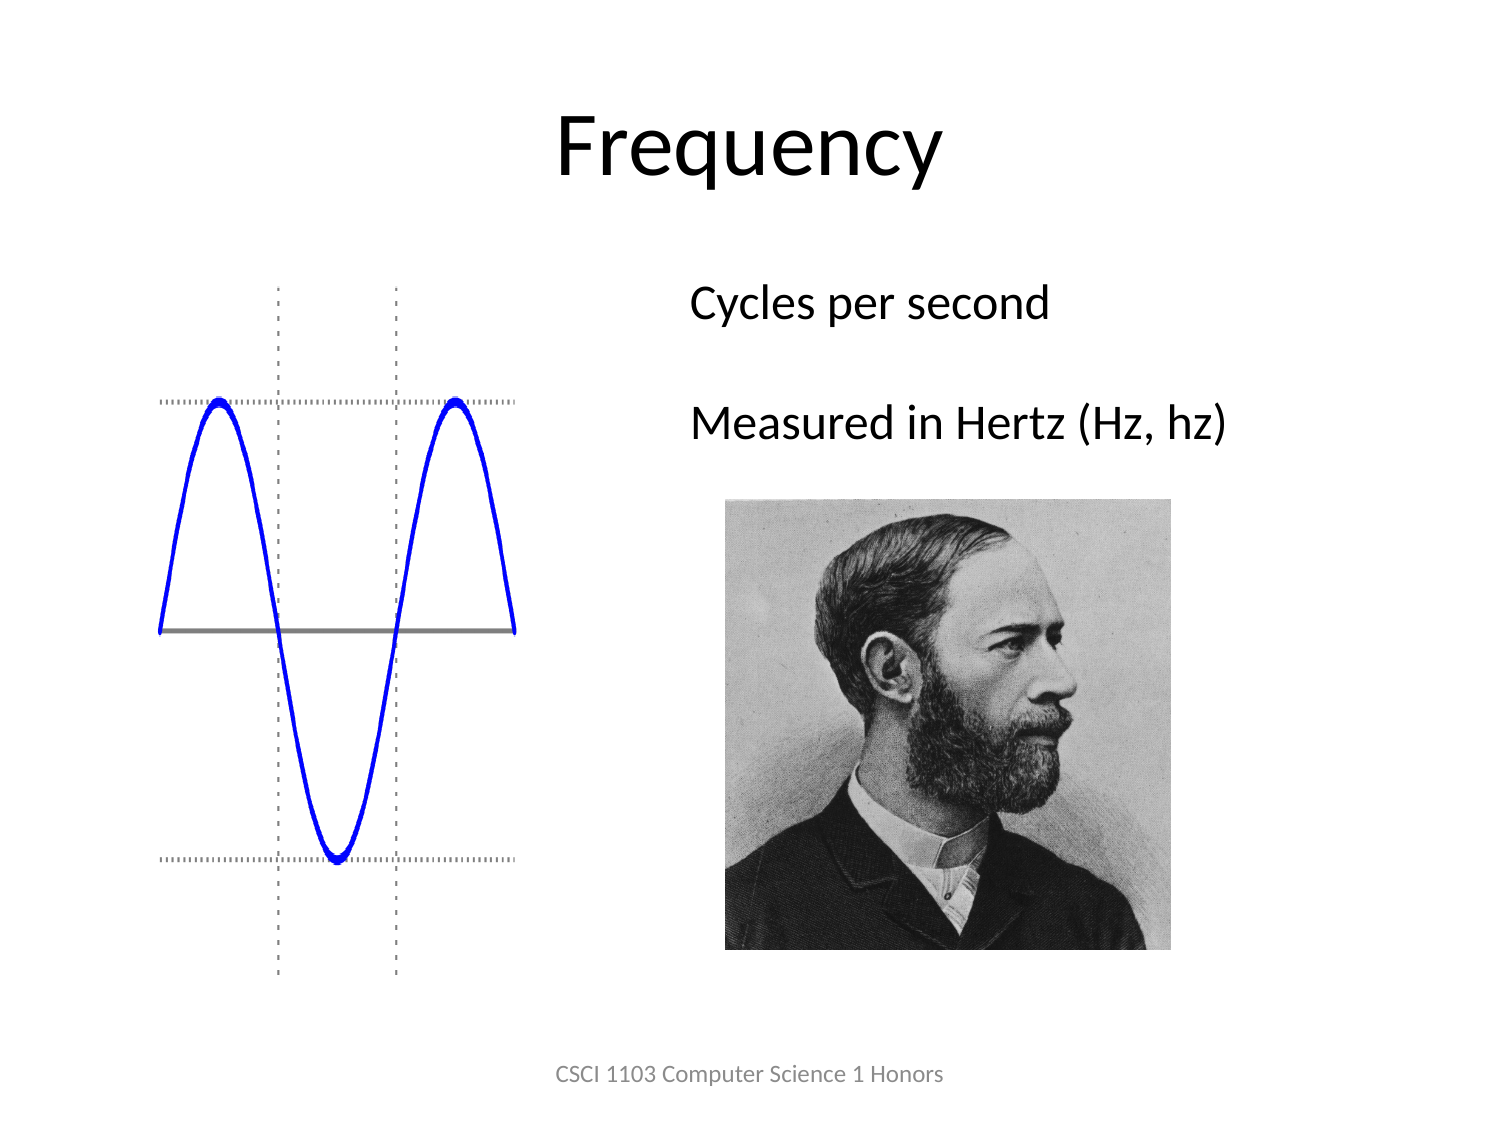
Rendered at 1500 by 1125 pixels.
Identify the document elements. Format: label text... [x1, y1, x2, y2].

text_box Cycles per second Measured in Hertz (Hz, hz) [675, 262, 1366, 458]
footer CSCI 1103 Computer Science 1 Honors [512, 1042, 988, 1103]
picture [724, 499, 1171, 950]
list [74, 262, 601, 1006]
title Frequency [75, 45, 1425, 233]
